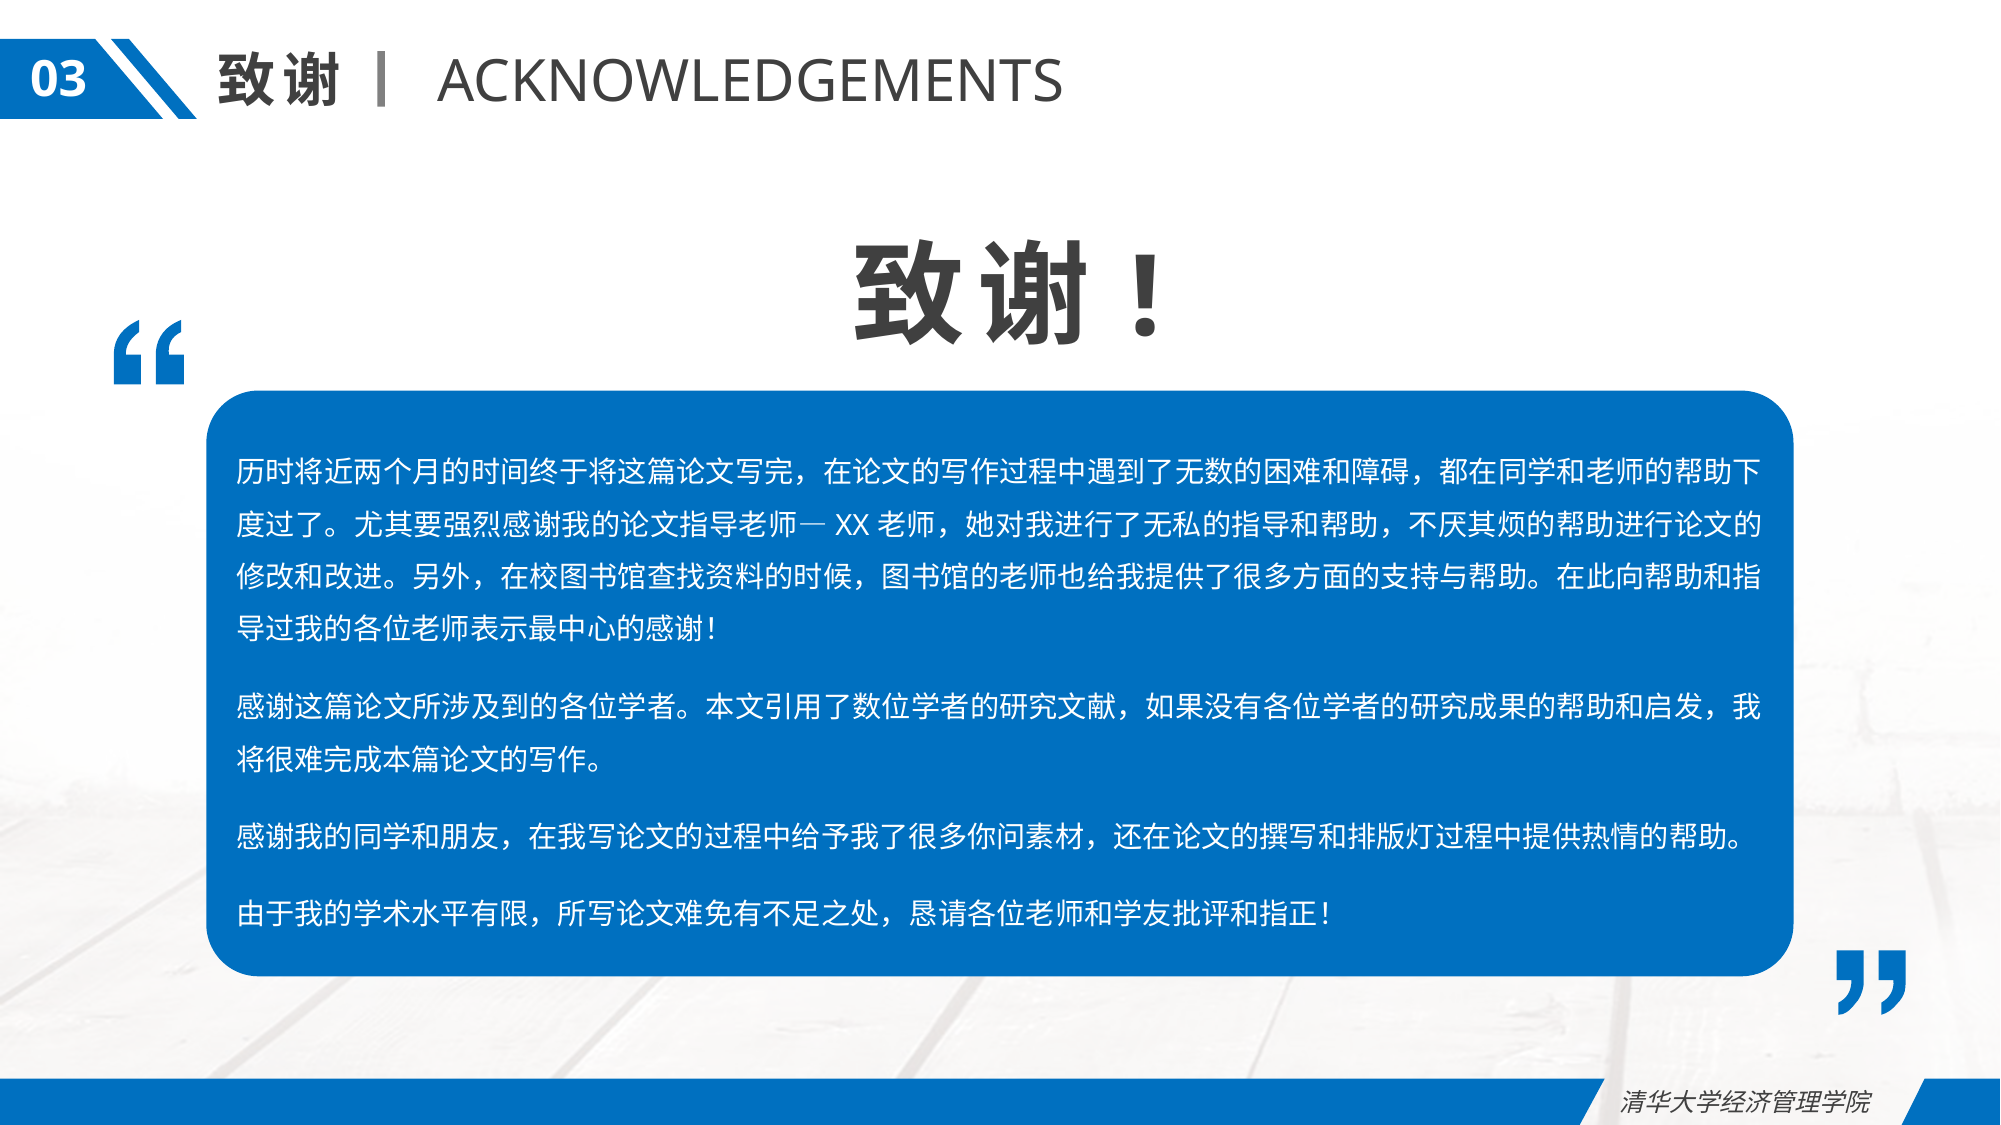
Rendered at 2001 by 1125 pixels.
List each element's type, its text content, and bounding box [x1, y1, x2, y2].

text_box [0, 1078, 2000, 1125]
picture [0, 0, 2001, 1125]
text_box [1836, 950, 1864, 1015]
text_box [155, 319, 184, 385]
text_box 致谢! [837, 216, 1162, 366]
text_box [0, 38, 197, 119]
text_box [1878, 950, 1906, 1015]
text_box [113, 319, 141, 385]
text_box ACKNOWLEDGEMENTS [422, 36, 1080, 121]
text_box [376, 50, 386, 108]
text_box 历时将近两个月的时间终于将这篇论文写完，在论文的写作过程中遇到了无数的困难和障碍，都在同学和老师的帮助下度过了。尤其要强烈感谢我的论文指导老师—XX老师，她对我进行了无私的指导和帮助，不厌其烦的帮助进行论文的修改和改进。另外，在校图书馆查找资料的时候，图书馆的老师也给我提供了很多方面的支持与帮助。在此向帮助和指导过我的各位老师表示最中心的感谢！ 感谢这篇论文所涉及到的各位学者。本文引用了数位学者的研究文献，如果没有各位学者的研究成果的帮助和启发，我将很难完成本篇论文的写作。 感谢我的同学和朋友，在我写论文的过程中给予我了很多你问素材，还在论文的撰写和排版灯过程中提供热情的帮助。 由于我的学术水平有限，所写论文难免有不足之处，恳请各位老师和学友批评和指正！ [206, 390, 1794, 977]
text_box 致谢 [203, 36, 369, 121]
